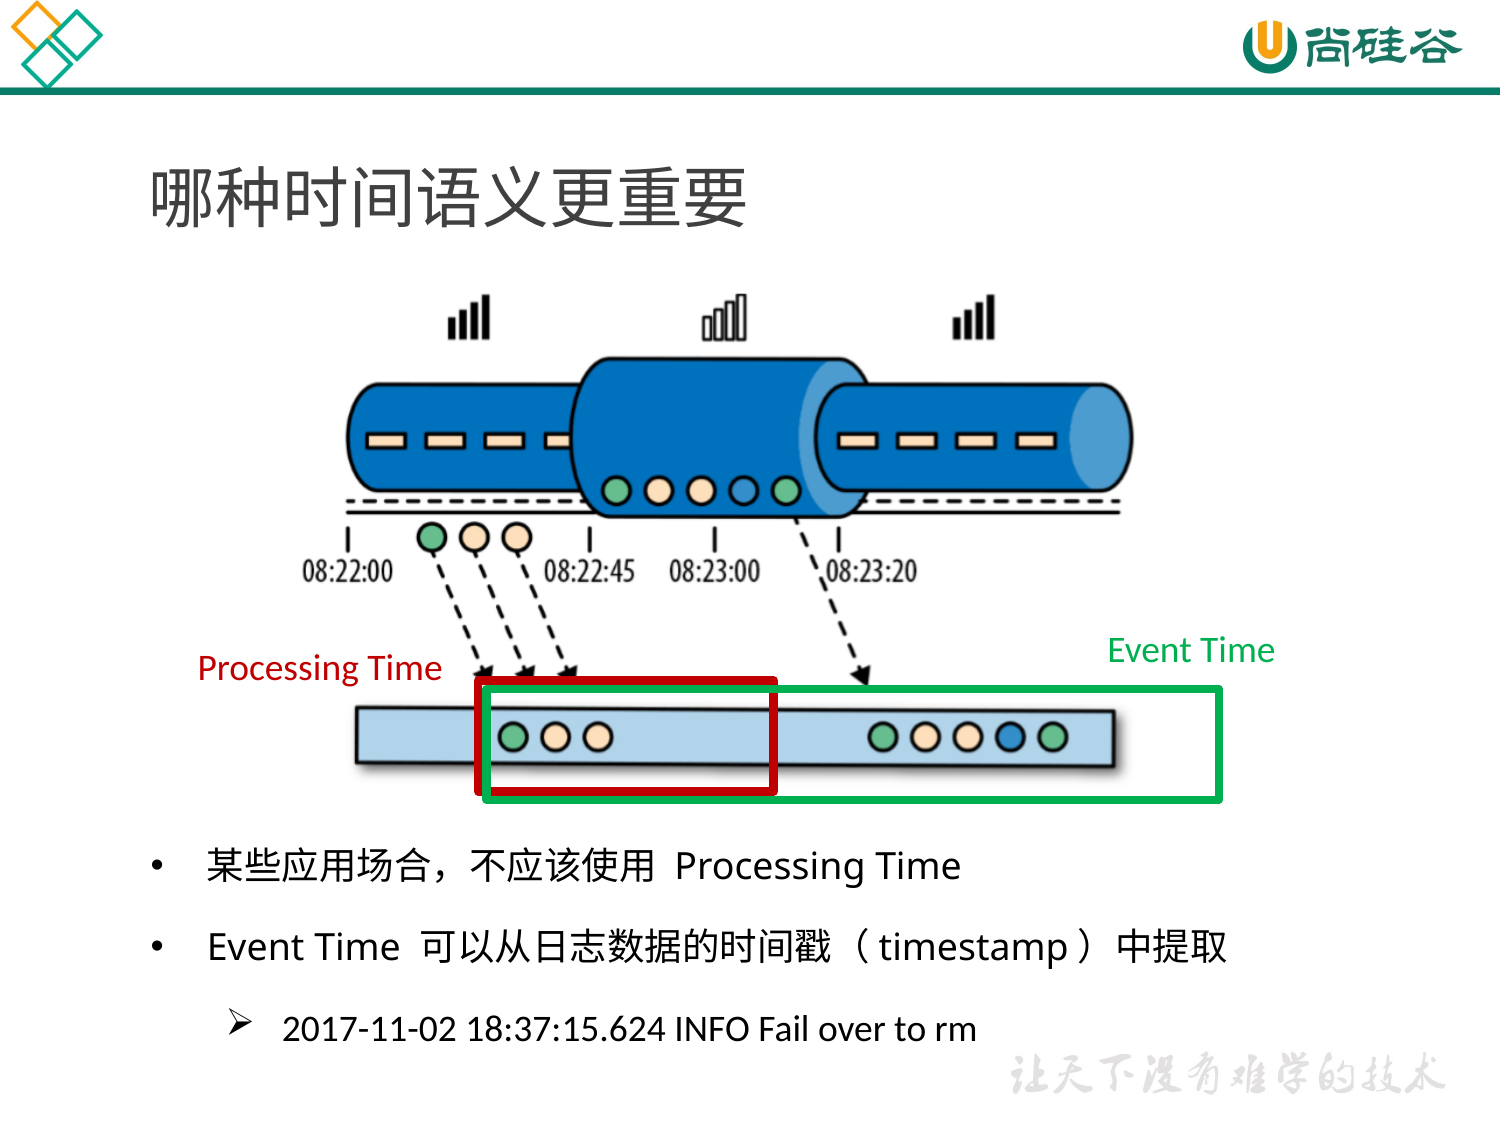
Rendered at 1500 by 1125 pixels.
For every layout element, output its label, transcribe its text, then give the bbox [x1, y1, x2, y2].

text_box [484, 687, 1221, 802]
picture [0, 0, 1500, 1125]
text_box 哪种时间语义更重要 [74, 101, 1425, 290]
text_box Processing Time [183, 635, 294, 695]
text_box Event Time [1179, 617, 1400, 678]
text_box 某些应用场合，不应该使用 Processing Time Event Time 可以从日志数据的时间戳（timestamp）中提取 2017-11-02 18:37:15.624 INFO Fail over to rm [135, 798, 1425, 1047]
